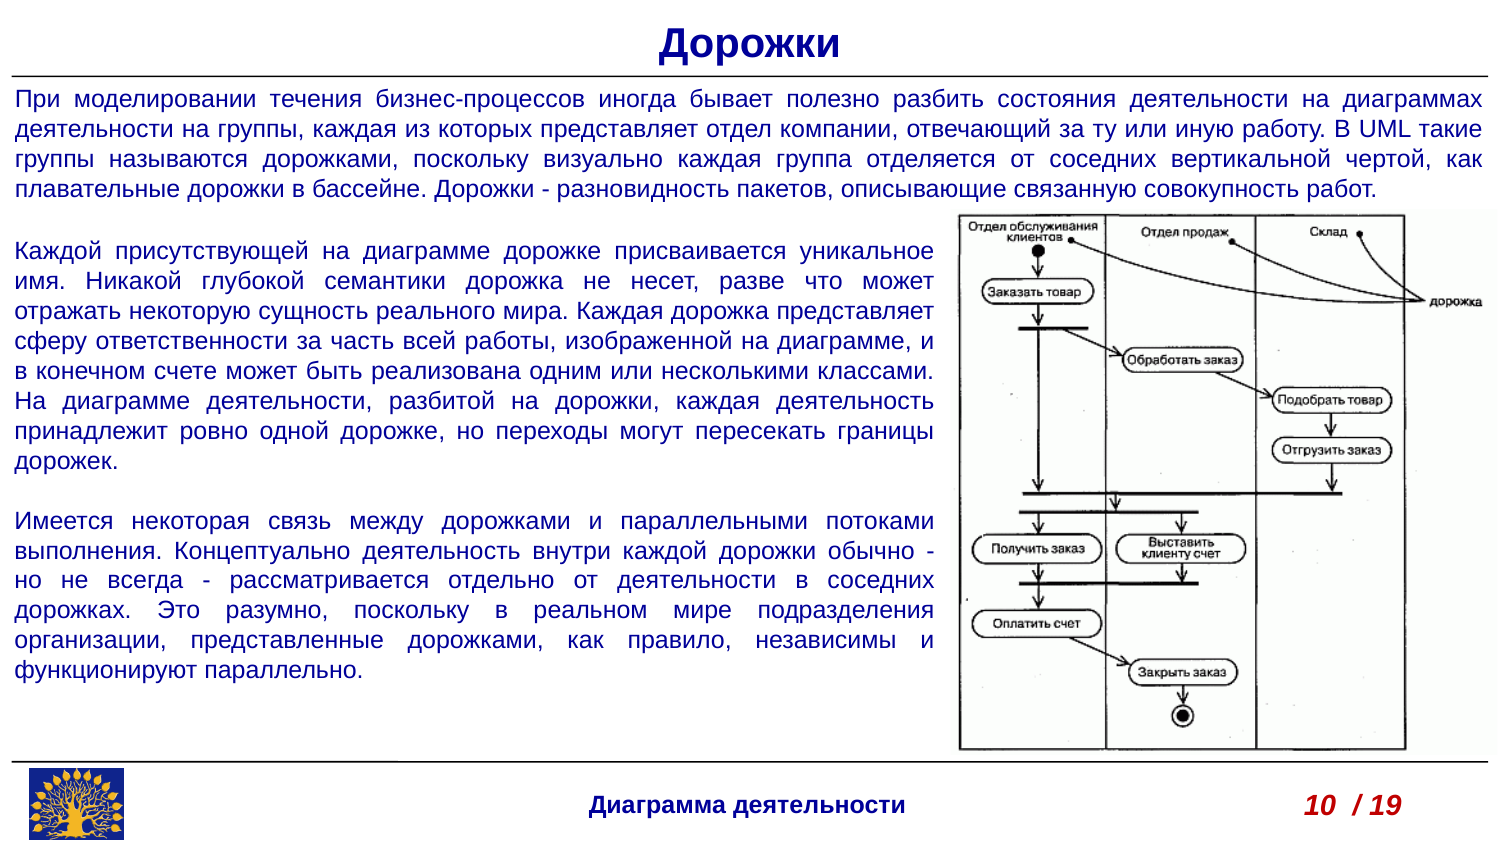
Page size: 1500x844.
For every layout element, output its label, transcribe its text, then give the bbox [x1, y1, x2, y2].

text_box Дорожки [0, 8, 1500, 75]
picture [950, 208, 1498, 755]
text_box Каждой присутствующей на диаграмме дорожке присваивается уникальное имя. Никакой глубокой семантики дорожка не несет, разве что может отражать некоторую сущность реального мира. Каждая дорожка представляет сферу ответственности за часть всей работы, изображенной на диаграмме, и в конечном счете может быть реализована одним или несколькими классами. На диаграмме деятельности, разбитой на дорожки, каждая деятельность принадлежит ровно одной дорожке, но переходы могут пересекать границы дорожек. Имеется некоторая связь между дорожками и параллельными потоками выполнения. Концептуально деятельность внутри каждой дорожки обычно - но не всегда - рассматривается отдельно от деятельности в соседних дорожках. Это разумно, поскольку в реальном мире подразделения организации, представленные дорожками, как правило, независимы и функционируют параллельно. [0, 197, 951, 692]
picture [29, 768, 124, 840]
text_box При моделировании течения бизнес-процессов иногда бывает полезно разбить состояния деятельности на диаграммах деятельности на группы, каждая из которых представляет отдел компании, отвечающий за ту или иную работу. В UML такие группы называются дорожками, поскольку визуально каждая группа отделяется от соседних вертикальной чертой, как плавательные дорожки в бассейне. Дорожки - разновидность пакетов, описывающие связанную совокупность работ. [0, 75, 1500, 210]
